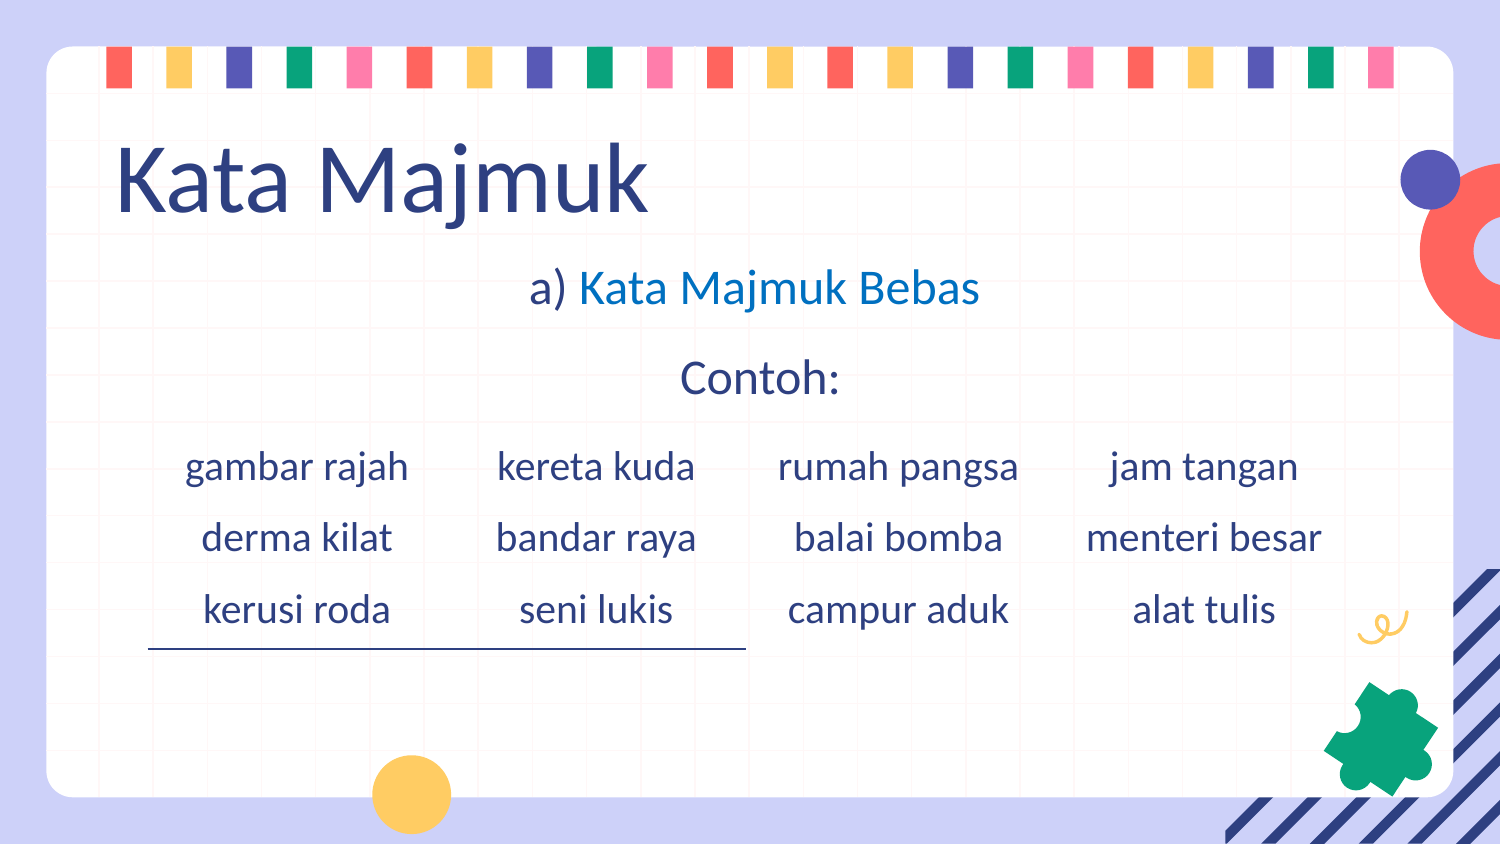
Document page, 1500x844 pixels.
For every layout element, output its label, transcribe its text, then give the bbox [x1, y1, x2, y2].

title Kata Majmuk [100, 98, 1366, 192]
subtitle a) Kata Majmuk Bebas Contoh: [100, 209, 1409, 753]
table_cell campur aduk [746, 577, 1051, 649]
table_cell balai bomba [746, 505, 1051, 577]
table_header kereta kuda [447, 434, 746, 505]
table_cell seni lukis [447, 577, 746, 648]
text_box [1326, 691, 1439, 797]
table_cell kerusi roda [148, 577, 447, 648]
table_cell menteri besar [1051, 505, 1357, 577]
table_header gambar rajah [148, 434, 447, 505]
text_box [1400, 149, 1461, 210]
table_cell alat tulis [1051, 577, 1357, 649]
table_header rumah pangsa [746, 434, 1051, 505]
table_cell bandar raya [447, 505, 746, 577]
table_header jam tangan [1051, 434, 1357, 505]
table_cell derma kilat [148, 505, 447, 577]
